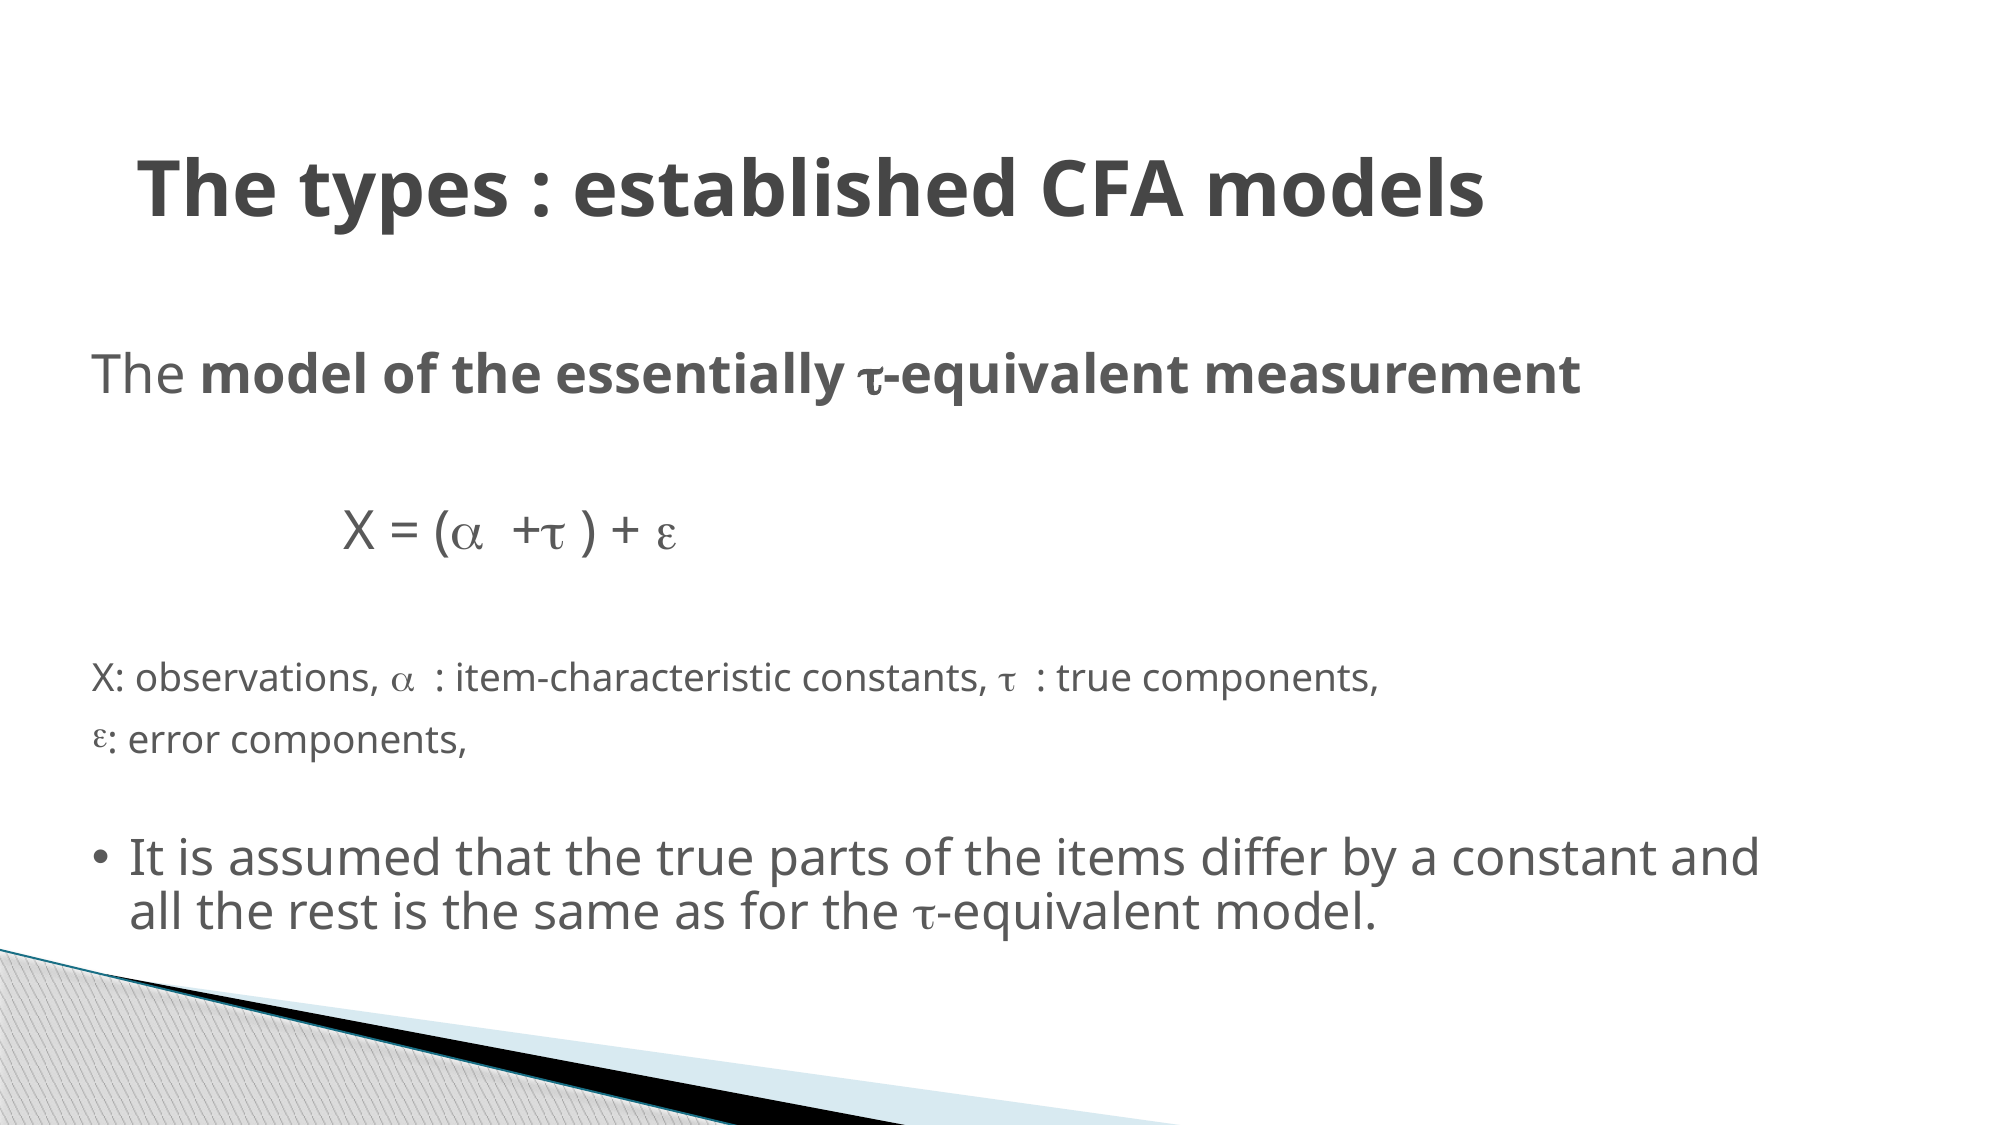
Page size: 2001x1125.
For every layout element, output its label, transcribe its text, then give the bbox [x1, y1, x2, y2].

title The types : established CFA models [75, 91, 1550, 279]
text_box The model of the essentially t-equivalent measurement X = (a +t ) + e X: observations, a : item-characteristic constants, t : true components, : error components, It is assumed that the true parts of the items differ by a constant and all the rest is the same as for the t-equivalent model. [76, 339, 1783, 1083]
